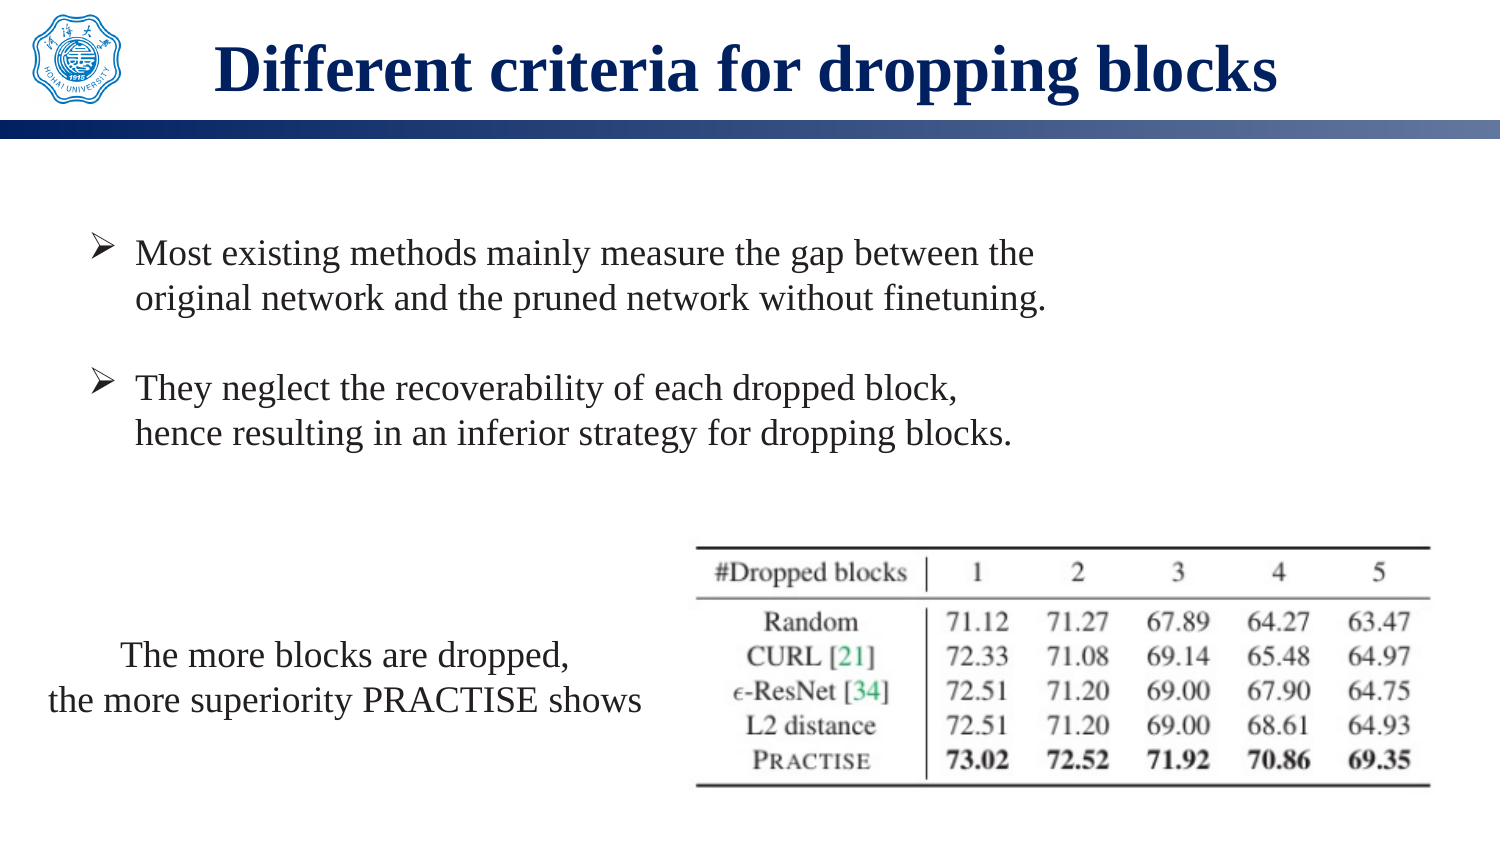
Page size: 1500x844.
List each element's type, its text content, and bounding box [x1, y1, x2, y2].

text_box Most existing methods mainly measure the gap between the original network and the pruned network without finetuning. They neglect the recoverability of each dropped block, hence resulting in an inferior strategy for dropping blocks. [73, 220, 1066, 461]
picture [678, 527, 1453, 802]
text_box The more blocks are dropped, the more superiority PRACTISE shows [0, 622, 673, 728]
picture [29, 11, 124, 17]
title Different criteria for dropping blocks [11, 17, 1483, 112]
